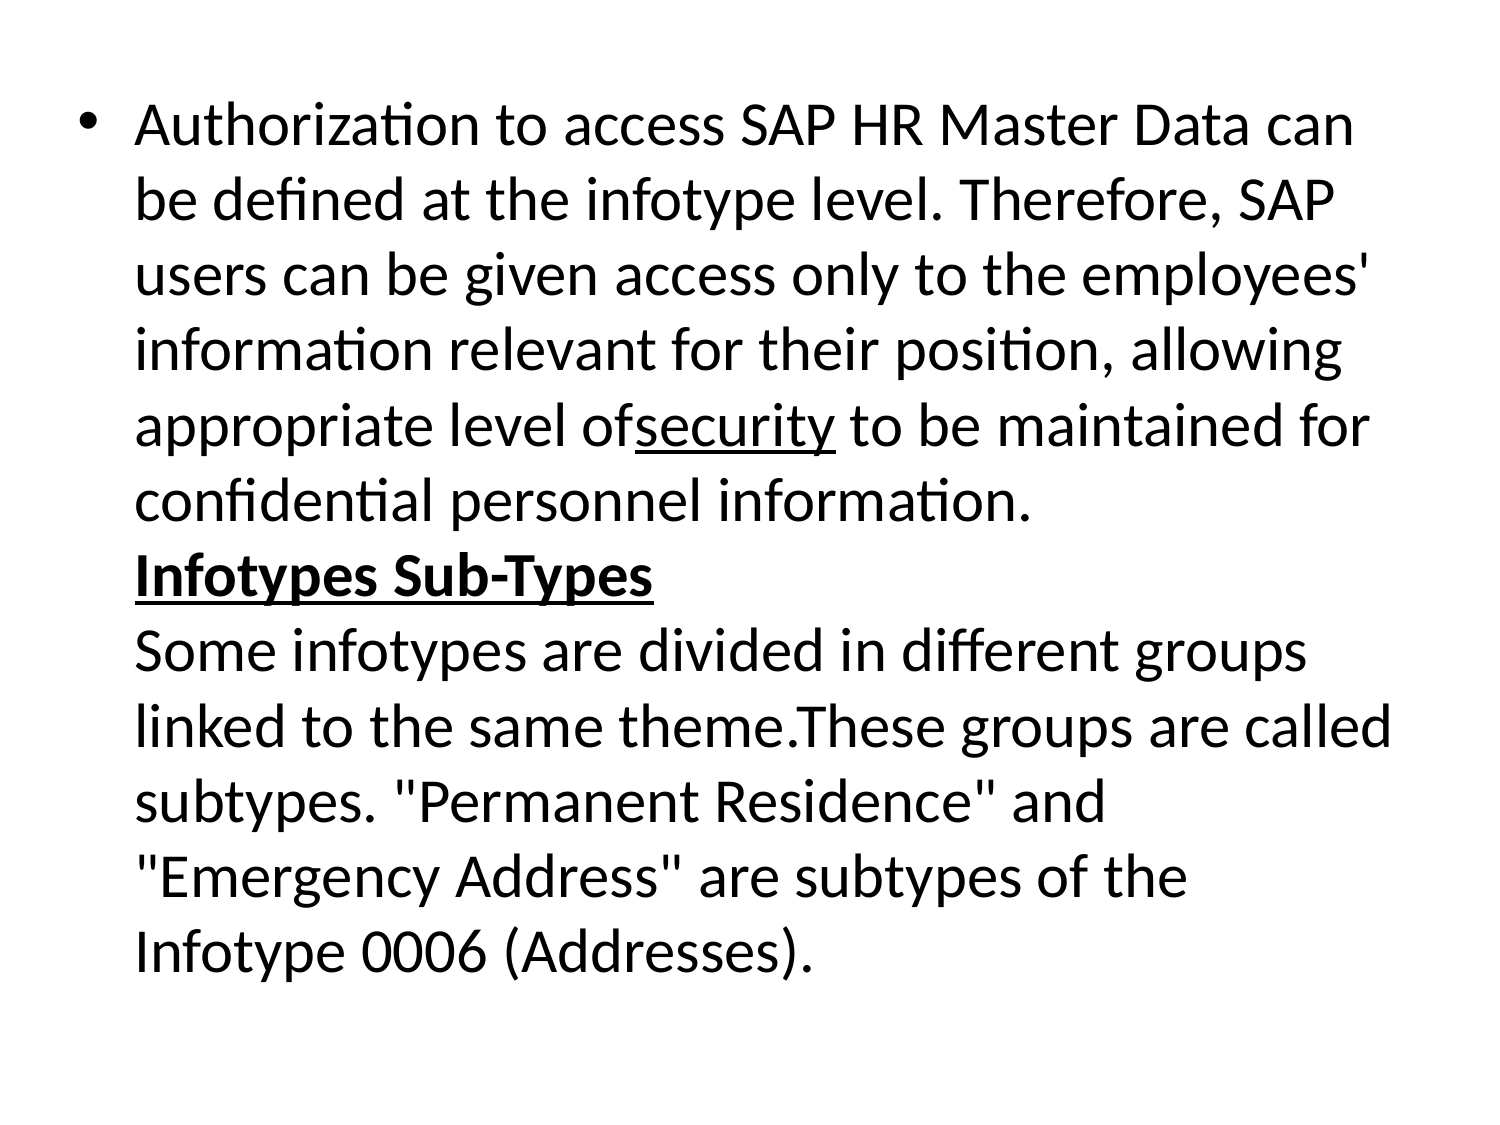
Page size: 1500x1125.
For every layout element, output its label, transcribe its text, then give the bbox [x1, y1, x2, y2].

list Authorization to access SAP HR Master Data can be defined at the infotype level. Therefore, SAP users can be given access only to the employees' information relevant for their position, allowing appropriate level ofsecurity to be maintained for confidential personnel information. Infotypes Sub-Types Some infotypes are divided in different groups linked to the same theme.These groups are called subtypes. "Permanent Residence" and "Emergency Address" are subtypes of the Infotype 0006 (Addresses). [62, 75, 1425, 1005]
